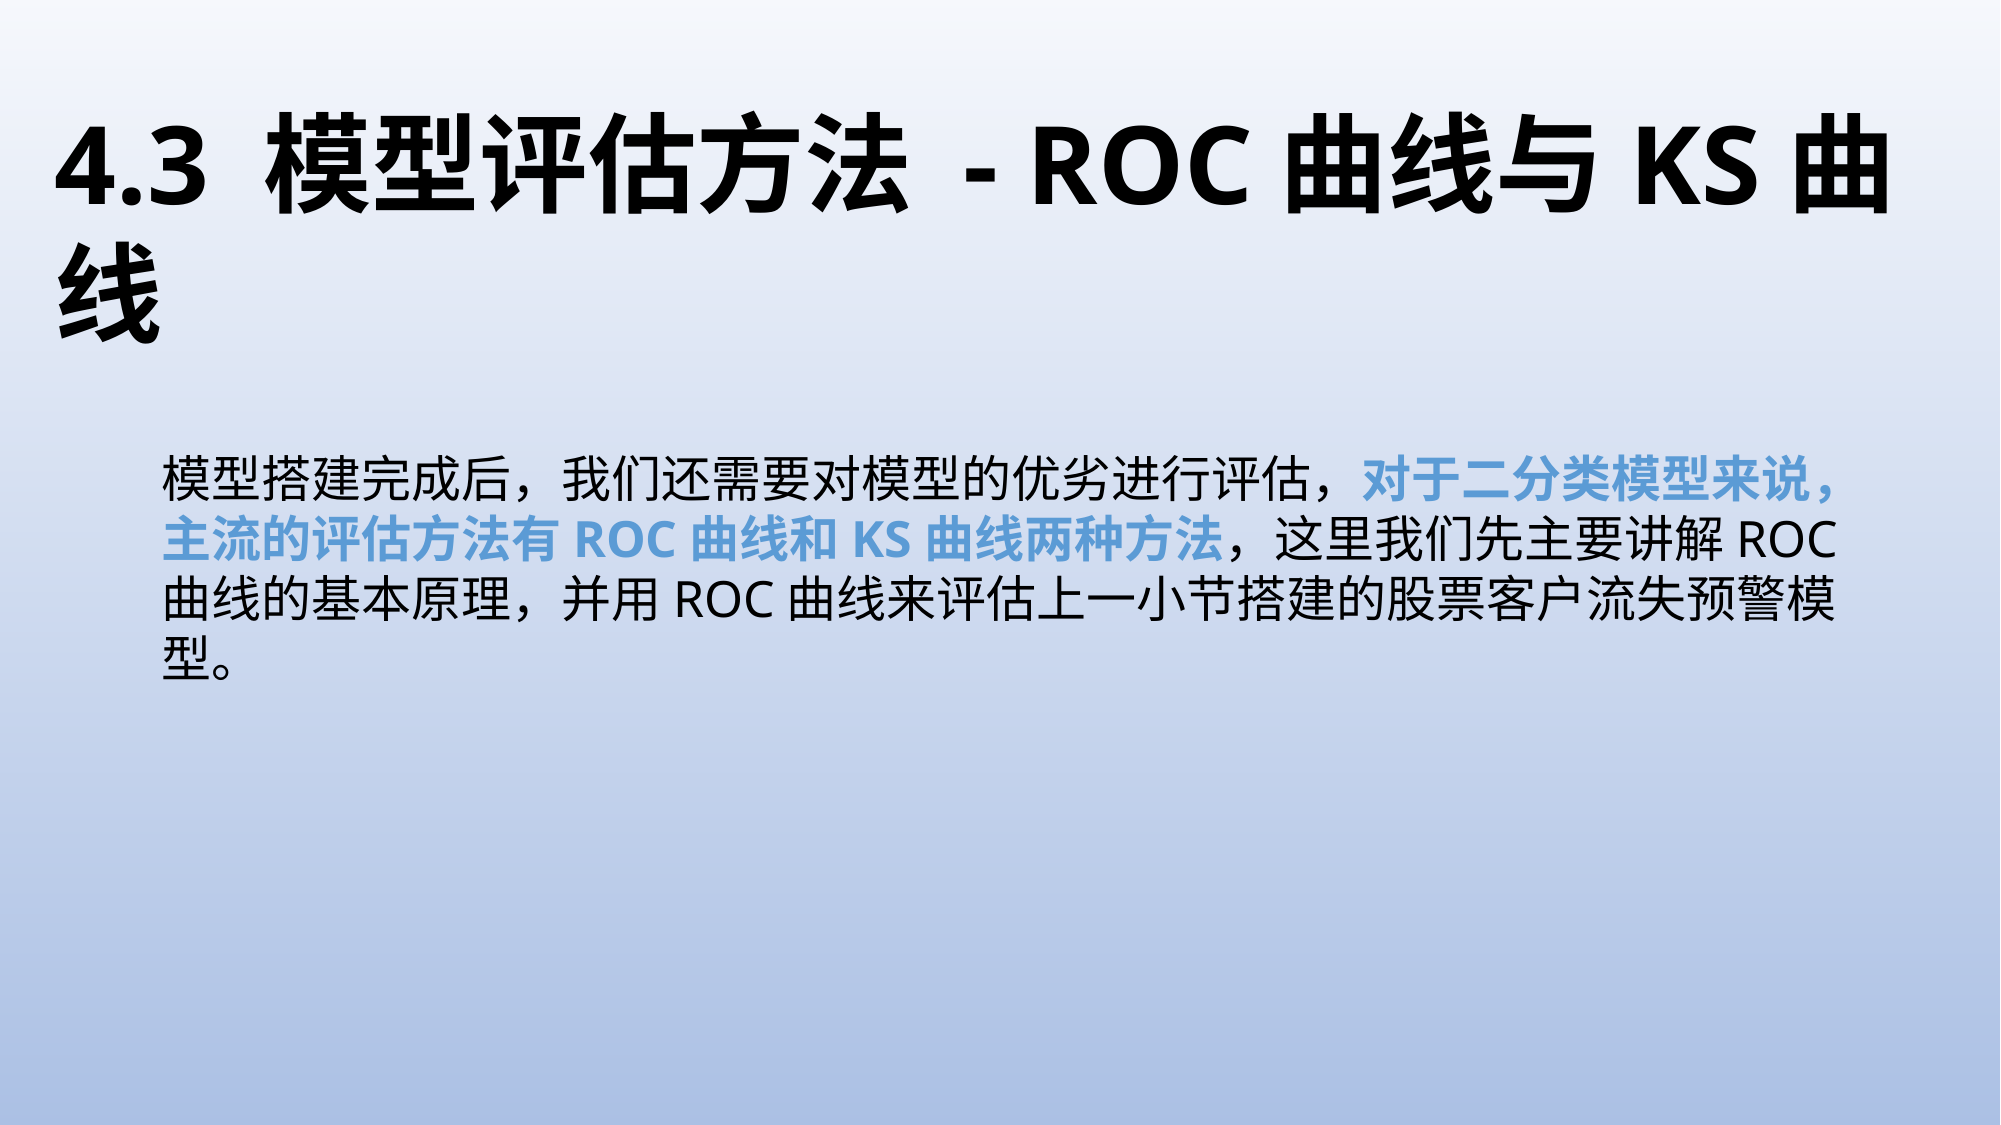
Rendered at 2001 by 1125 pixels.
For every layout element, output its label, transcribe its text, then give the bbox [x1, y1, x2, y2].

text_box 模型搭建完成后，我们还需要对模型的优劣进行评估，对于二分类模型来说，主流的评估方法有ROC曲线和KS曲线两种方法，这里我们先主要讲解ROC曲线的基本原理，并用ROC曲线来评估上一小节搭建的股票客户流失预警模型。 [146, 439, 1854, 695]
text_box 4.3 模型评估方法 - ROC曲线与KS曲线 [39, 88, 1961, 364]
